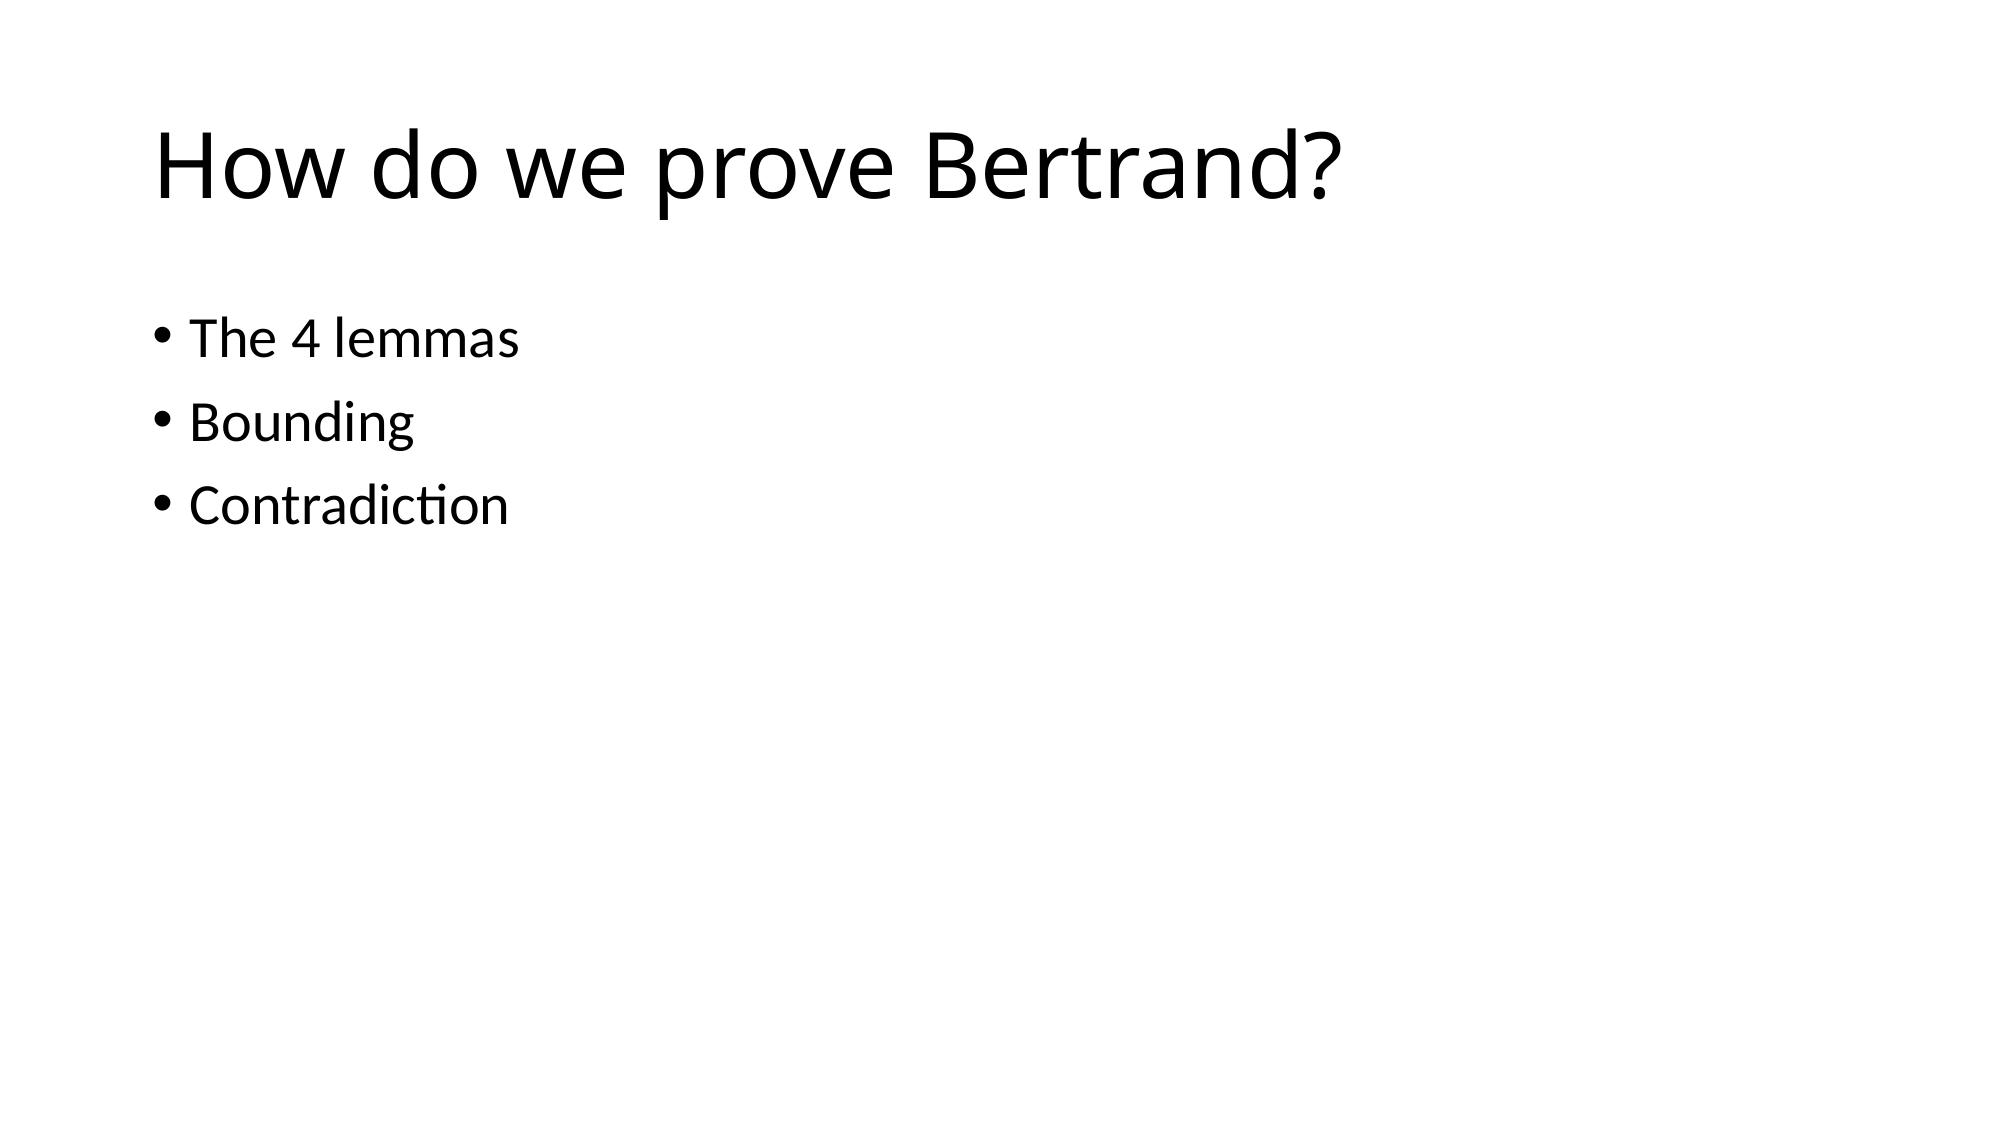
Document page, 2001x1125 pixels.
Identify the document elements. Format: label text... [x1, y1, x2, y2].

title How do we prove Bertrand? [137, 59, 1863, 278]
